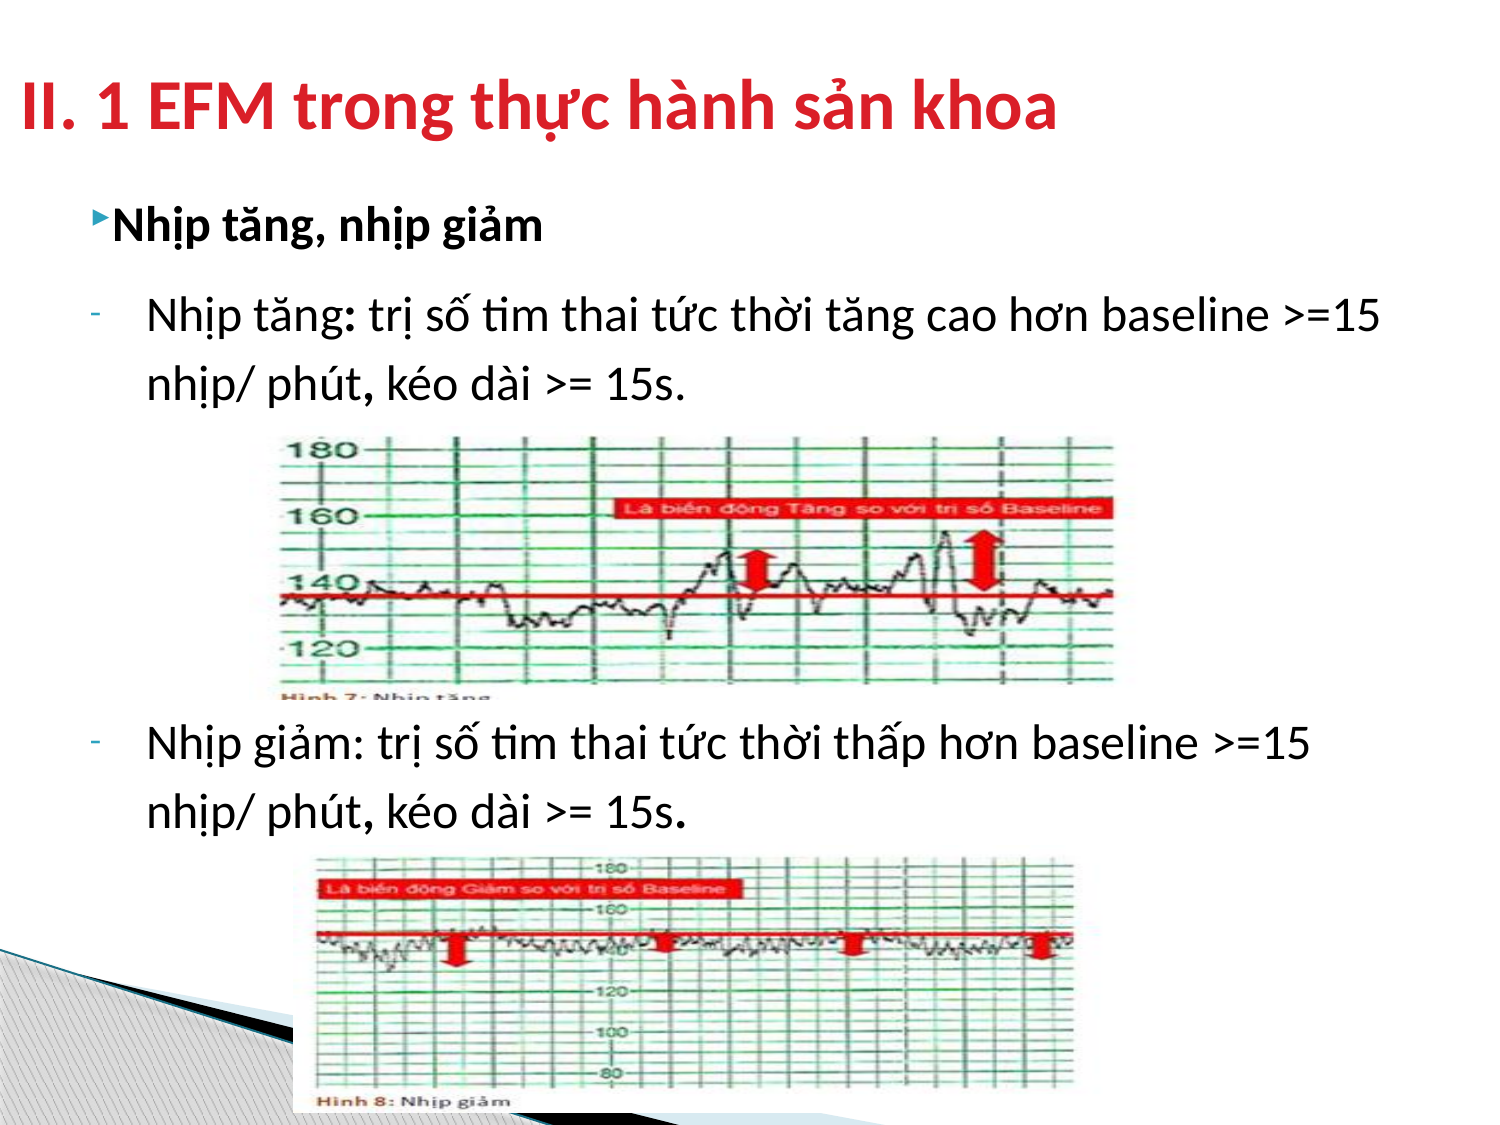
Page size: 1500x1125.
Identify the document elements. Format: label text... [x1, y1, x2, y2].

picture [293, 844, 1107, 1113]
picture [249, 426, 1151, 701]
list Nhịp tăng, nhịp giảm Nhịp tăng: trị số tim thai tức thời tăng cao hơn baseline >=15 nhịp/ phút, kéo dài >= 15s. Nhịp giảm: trị số tim thai tức thời thấp hơn baseline >=15 nhịp/ phút, kéo dài >= 15s. [75, 174, 1425, 1100]
title II. 1 EFM trong thực hành sản khoa [6, 50, 1357, 238]
